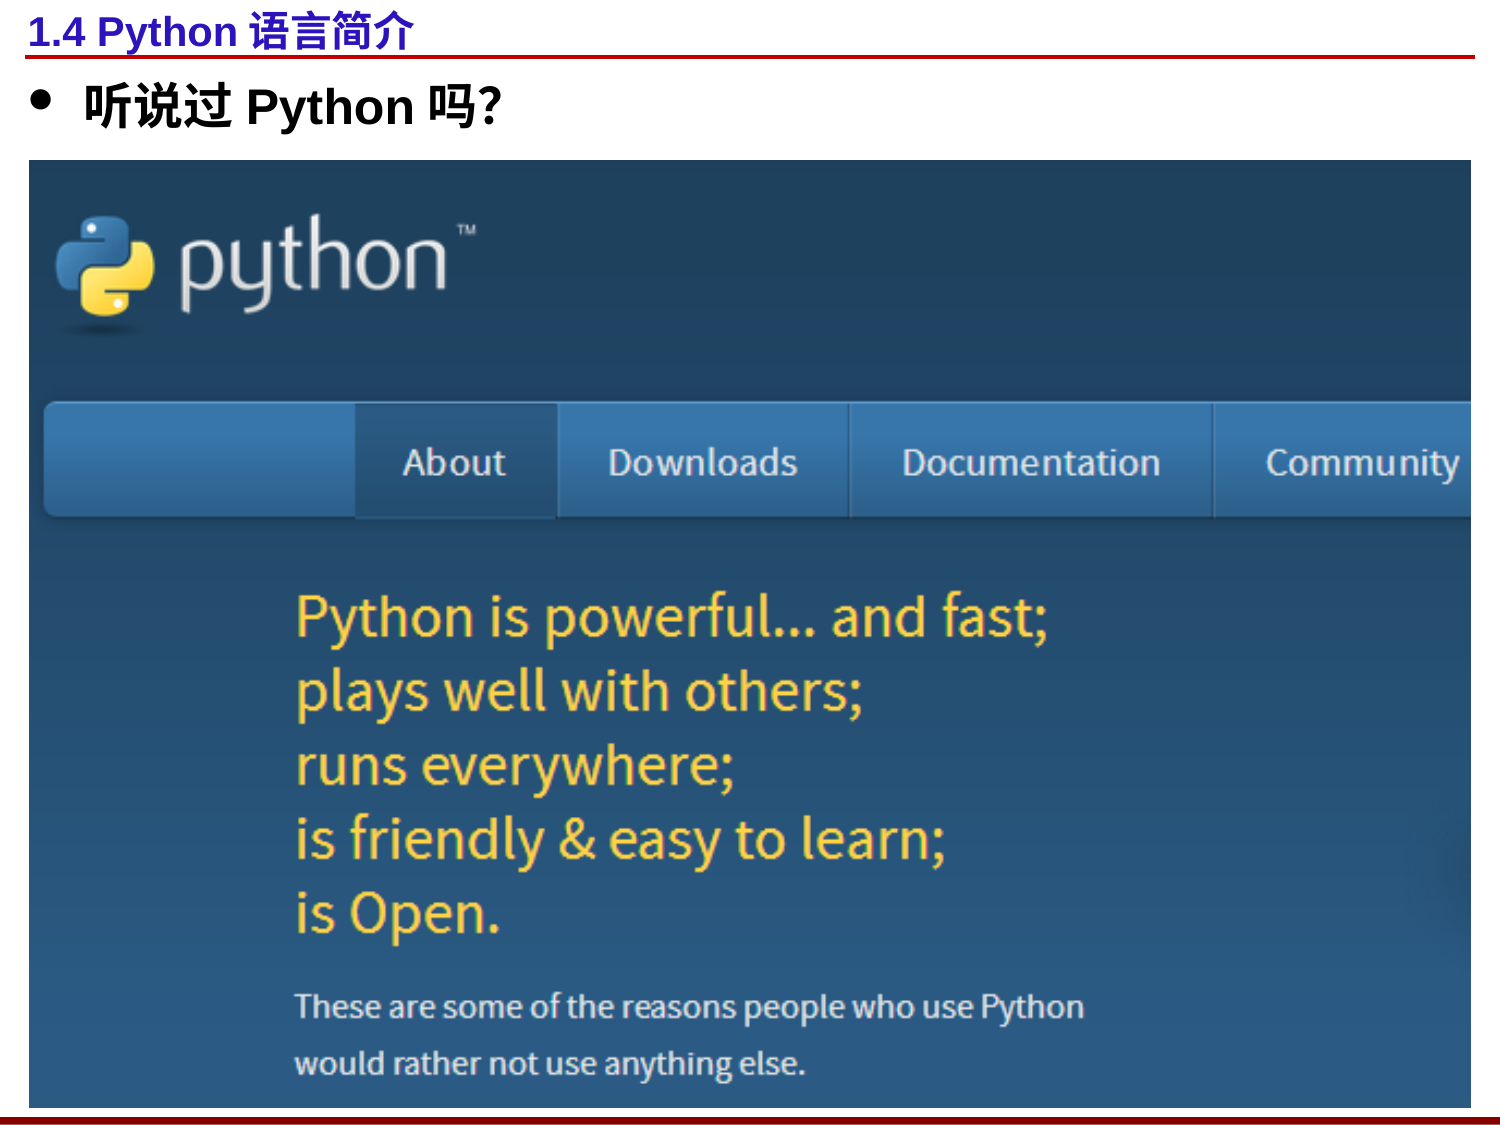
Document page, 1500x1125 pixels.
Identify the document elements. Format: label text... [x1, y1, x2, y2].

title 1.4 Python语言简介 [12, 6, 1304, 53]
list 听说过Python吗？ [12, 54, 1488, 1113]
picture [29, 160, 1471, 1108]
